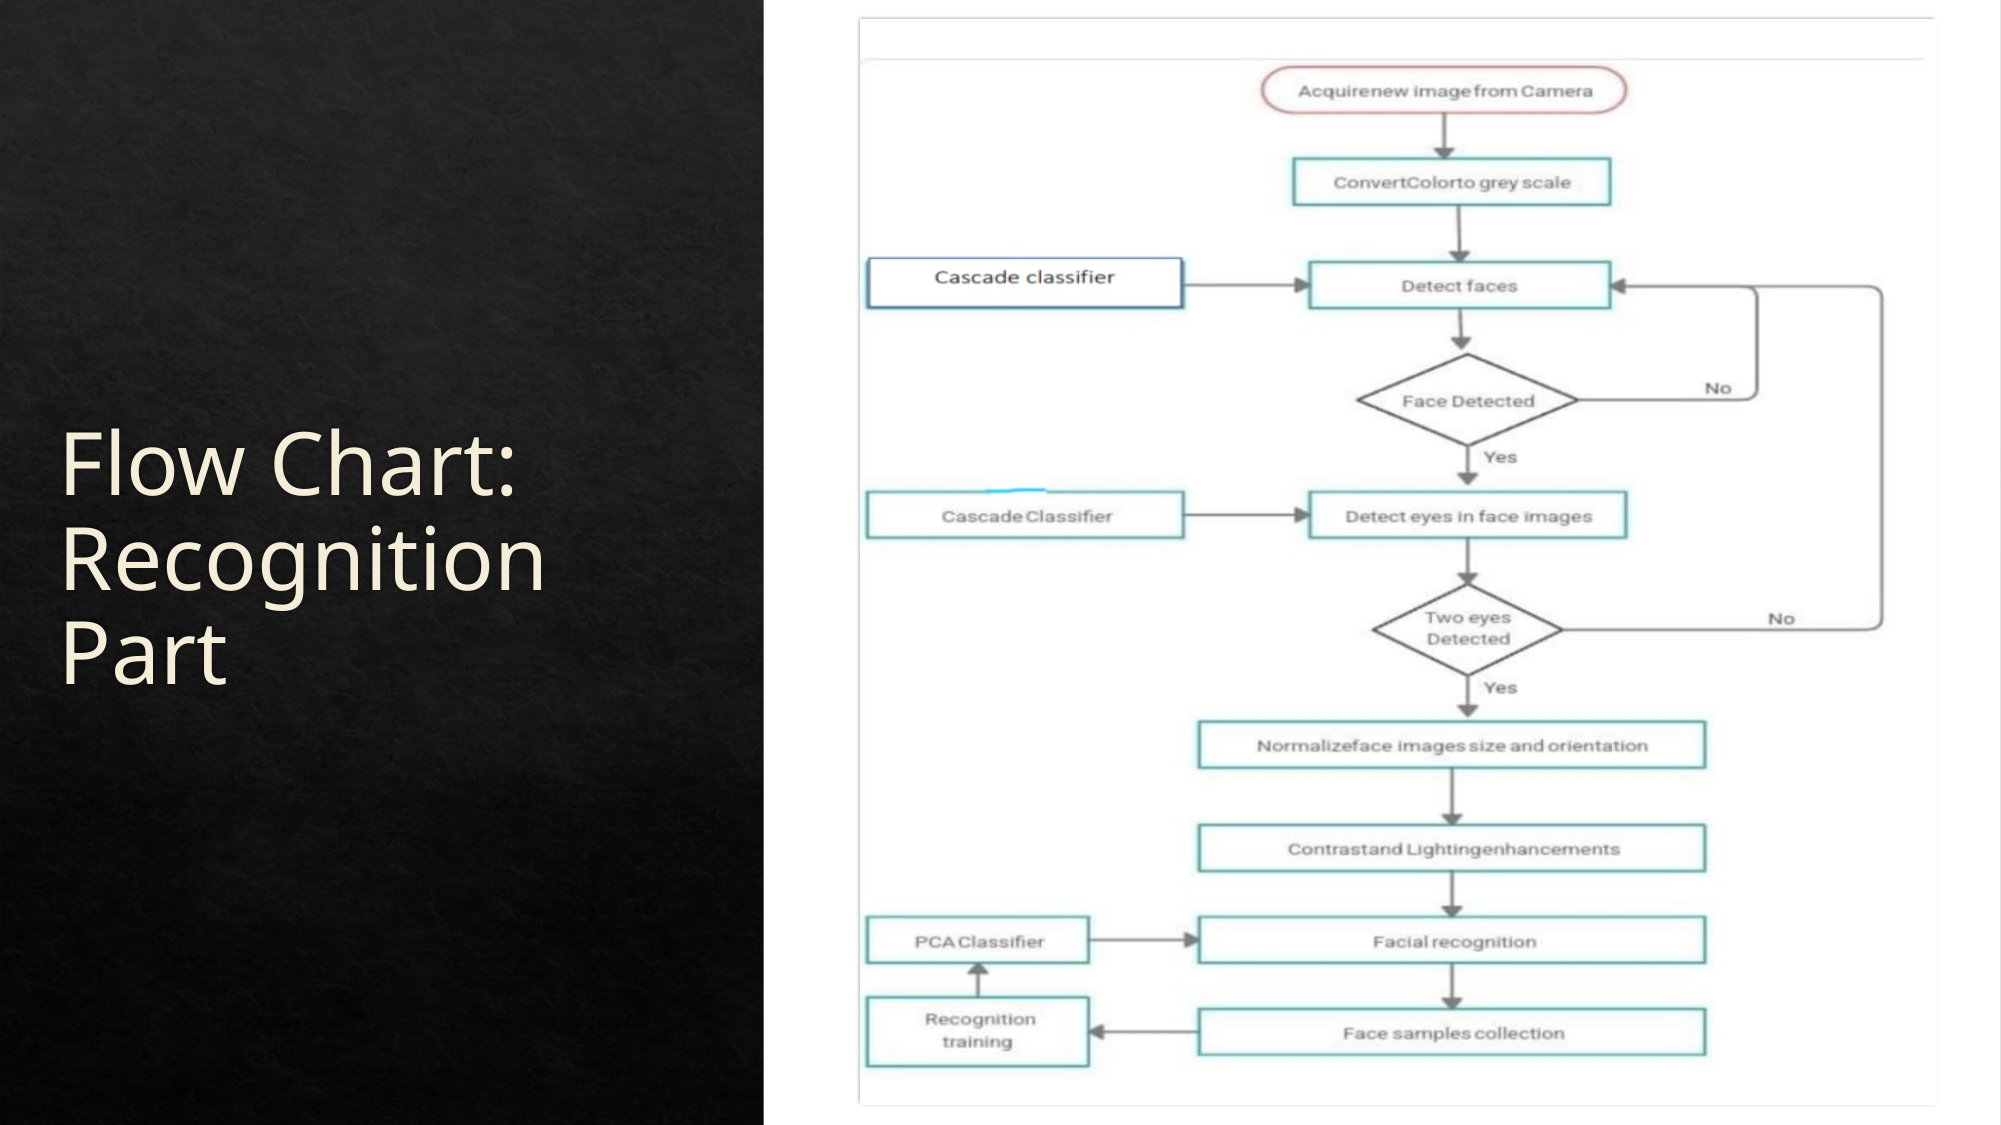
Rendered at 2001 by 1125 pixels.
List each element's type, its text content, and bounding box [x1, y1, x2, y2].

text_box [762, 0, 2000, 1125]
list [860, 19, 1937, 1105]
title Flow Chart: Recognition Part [43, 137, 697, 712]
text_box [0, 0, 762, 1125]
